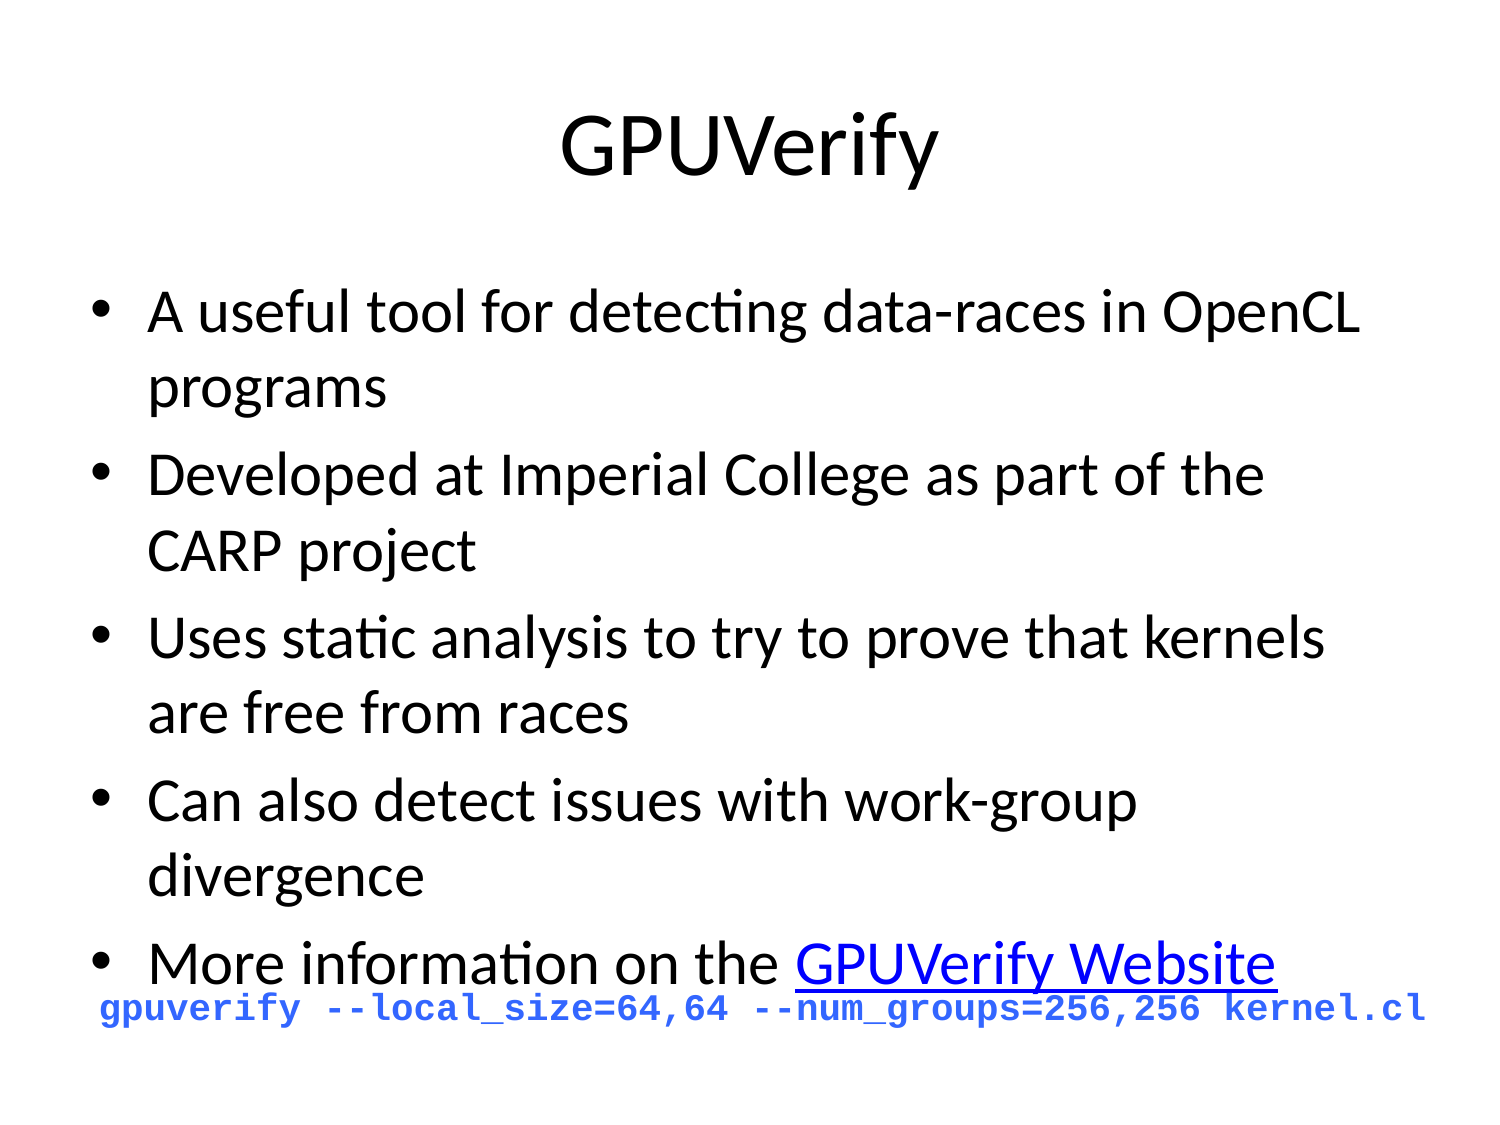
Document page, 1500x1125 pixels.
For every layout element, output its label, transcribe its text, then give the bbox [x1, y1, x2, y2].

text_box gpuverify --local_size=64,64 --num_groups=256,256 kernel.cl [83, 975, 1441, 1036]
list A useful tool for detecting data-races in OpenCL programs Developed at Imperial College as part of the CARP project Uses static analysis to try to prove that kernels are free from races Can also detect issues with work-group divergence More information on the GPUVerify Website [75, 262, 1425, 1005]
title GPUVerify [75, 45, 1425, 233]
